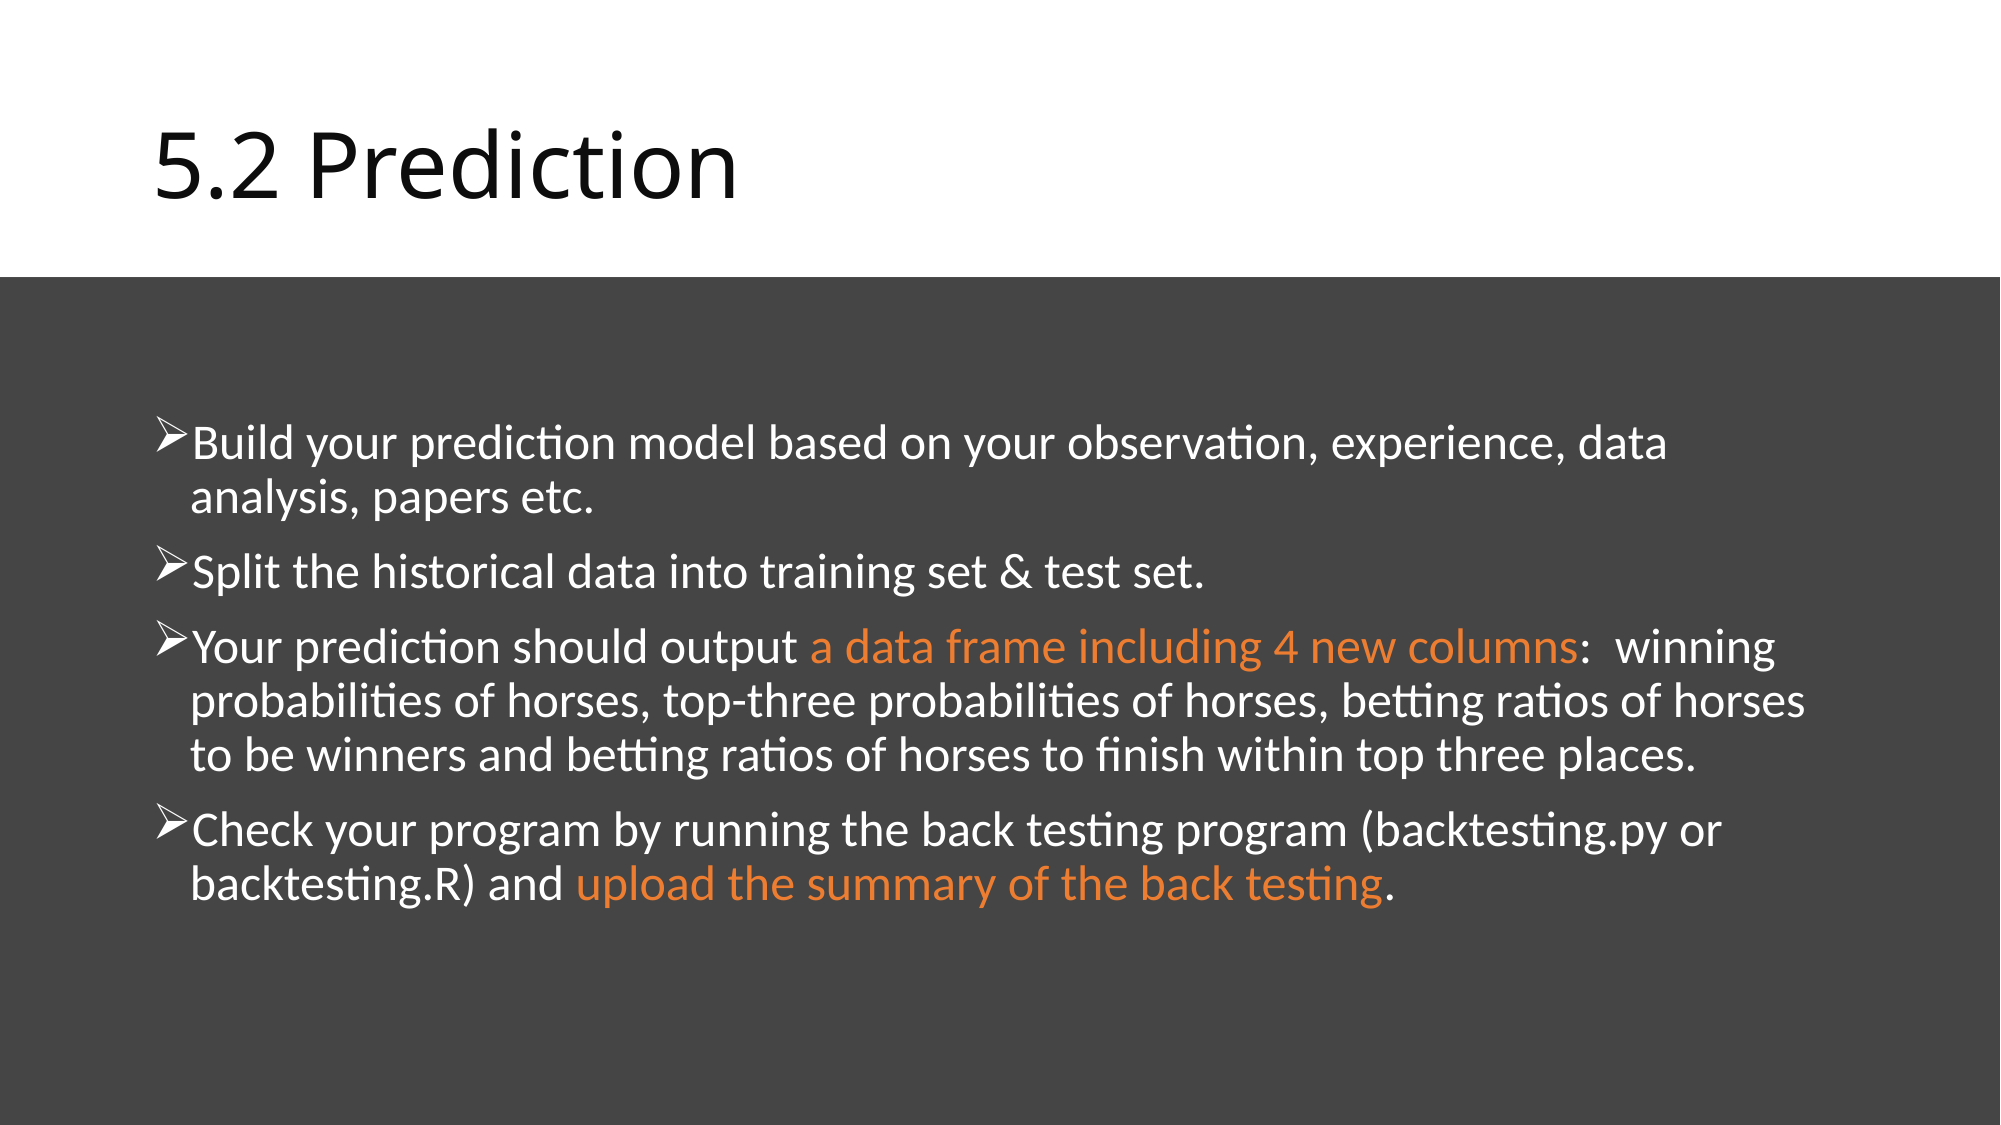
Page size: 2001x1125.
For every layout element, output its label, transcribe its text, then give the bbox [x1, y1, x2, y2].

text_box [0, 276, 2000, 1125]
title 5.2 Prediction [137, 59, 1863, 278]
text_box [0, 0, 2000, 276]
list Build your prediction model based on your observation, experience, data analysis, papers etc. Split the historical data into training set & test set. Your prediction should output a data frame including 4 new columns: winning probabilities of horses, top-three probabilities of horses, betting ratios of horses to be winners and betting ratios of horses to finish within top three places. Check your program by running the back testing program (backtesting.py or backtesting.R) and upload the summary of the back testing. [137, 330, 1863, 998]
